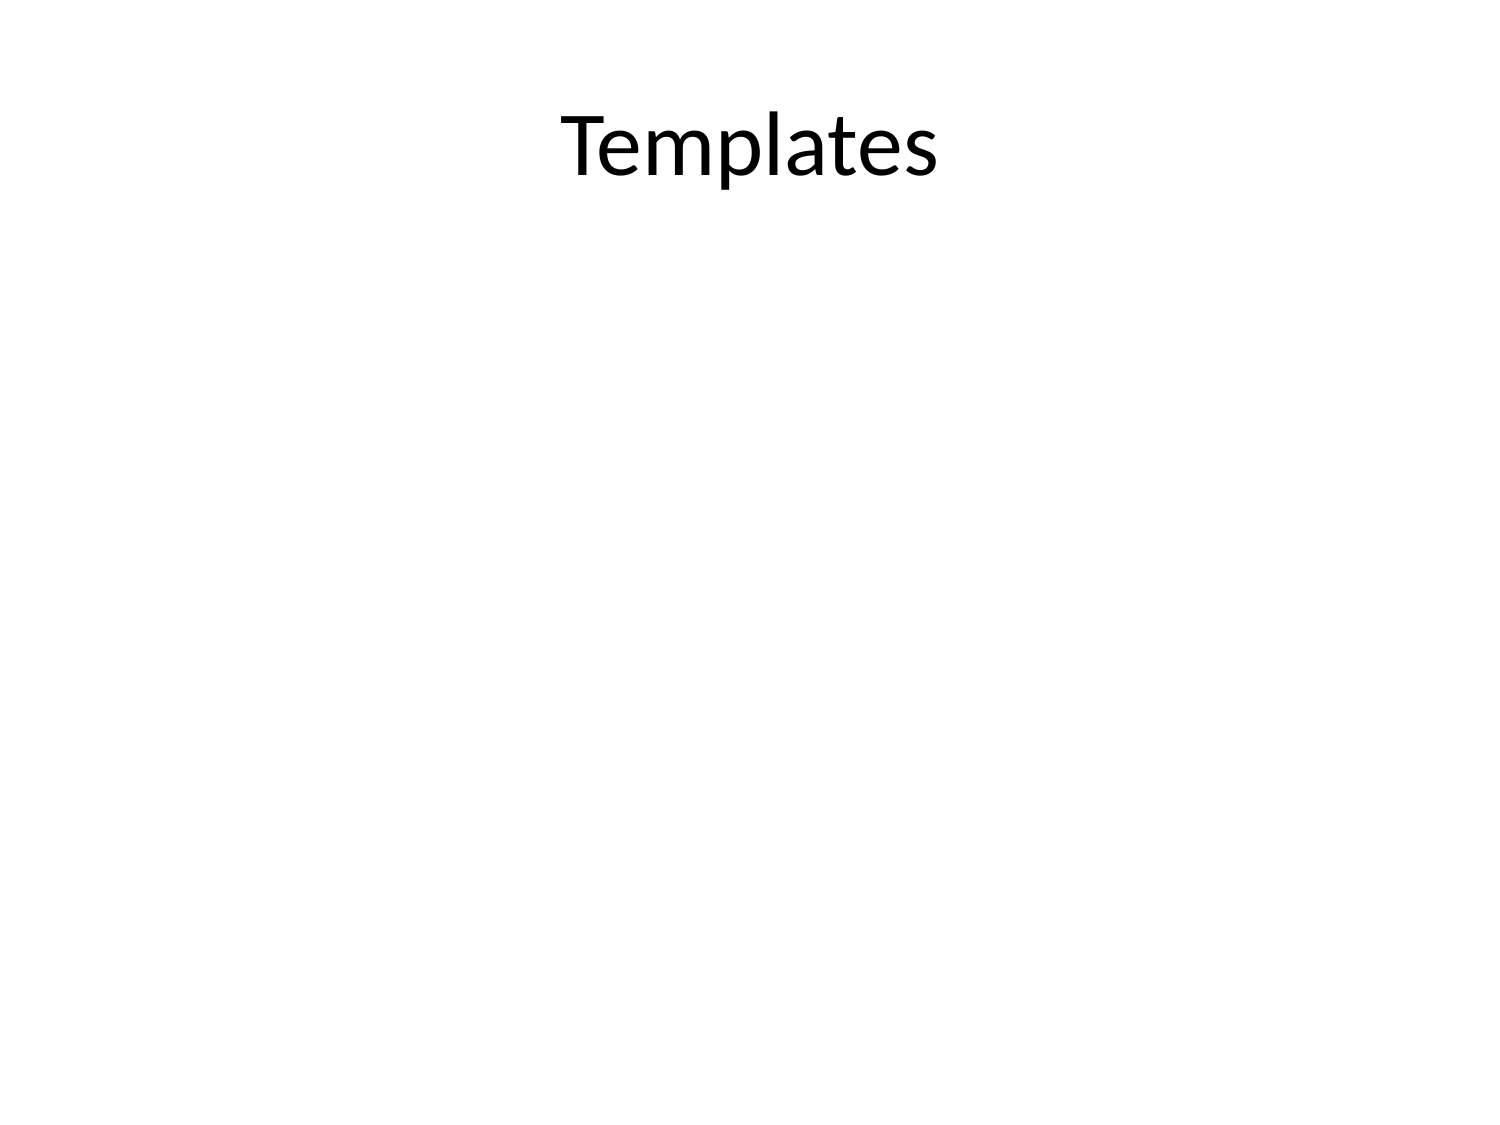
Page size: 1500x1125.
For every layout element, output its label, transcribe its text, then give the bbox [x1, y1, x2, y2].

title Templates [75, 45, 1425, 233]
